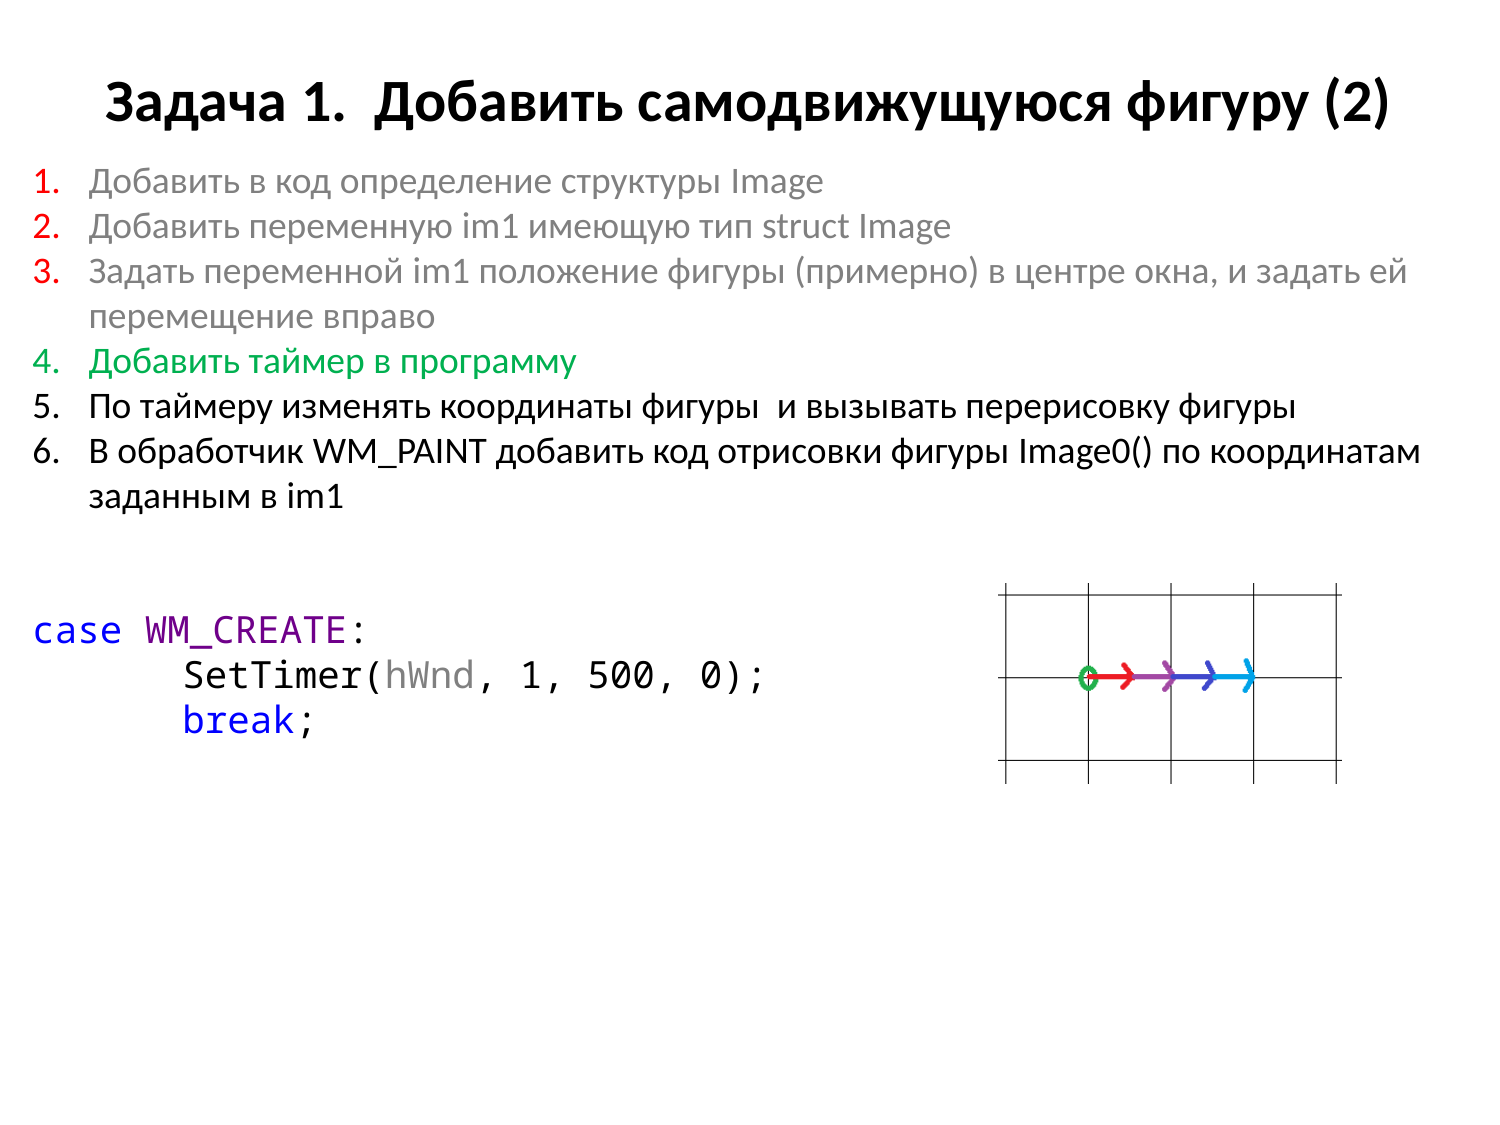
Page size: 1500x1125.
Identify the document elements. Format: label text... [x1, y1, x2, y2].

title Задача 1. Добавить самодвижущуюся фигуру (2) [41, 45, 1457, 148]
picture [998, 583, 1342, 785]
text_box Добавить в код определение структуры Image Добавить переменную im1 имеющую тип struct Image Задать переменной im1 положение фигуры (примерно) в центре окна, и задать ей перемещение вправо Добавить таймер в программу По таймеру изменять координаты фигуры и вызывать перерисовку фигуры В обработчик WM_PAINT добавить код отрисовки фигуры Image0() по координатам заданным в im1 case WM_CREATE: SetTimer(hWnd, 1, 500, 0); break; [17, 148, 1483, 929]
